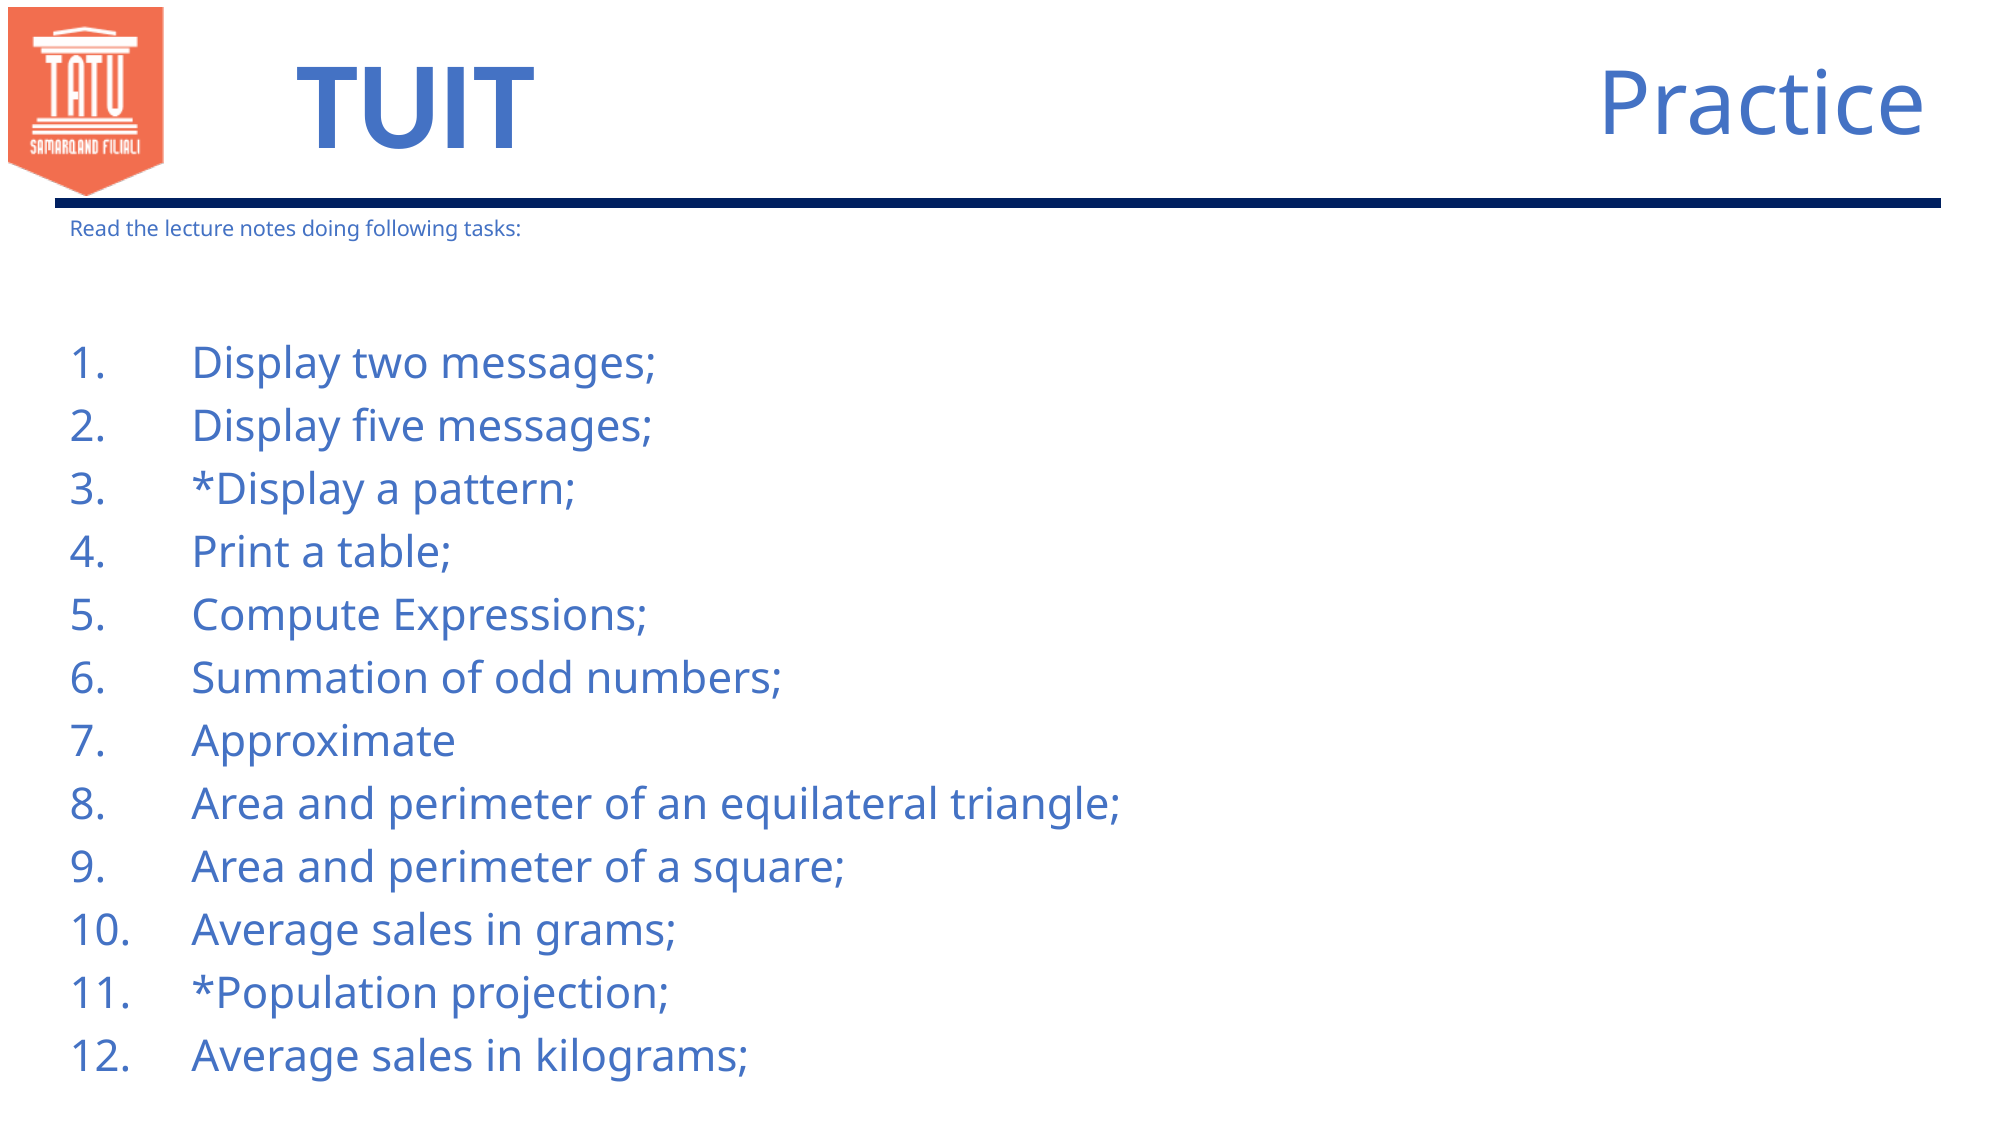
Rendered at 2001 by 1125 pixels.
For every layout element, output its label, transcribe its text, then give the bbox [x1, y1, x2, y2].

text_box TUIT [281, 39, 571, 162]
text_box Practice [1483, 48, 1942, 162]
picture [8, 7, 164, 196]
title Read the lecture notes doing following tasks: [54, 210, 1942, 322]
